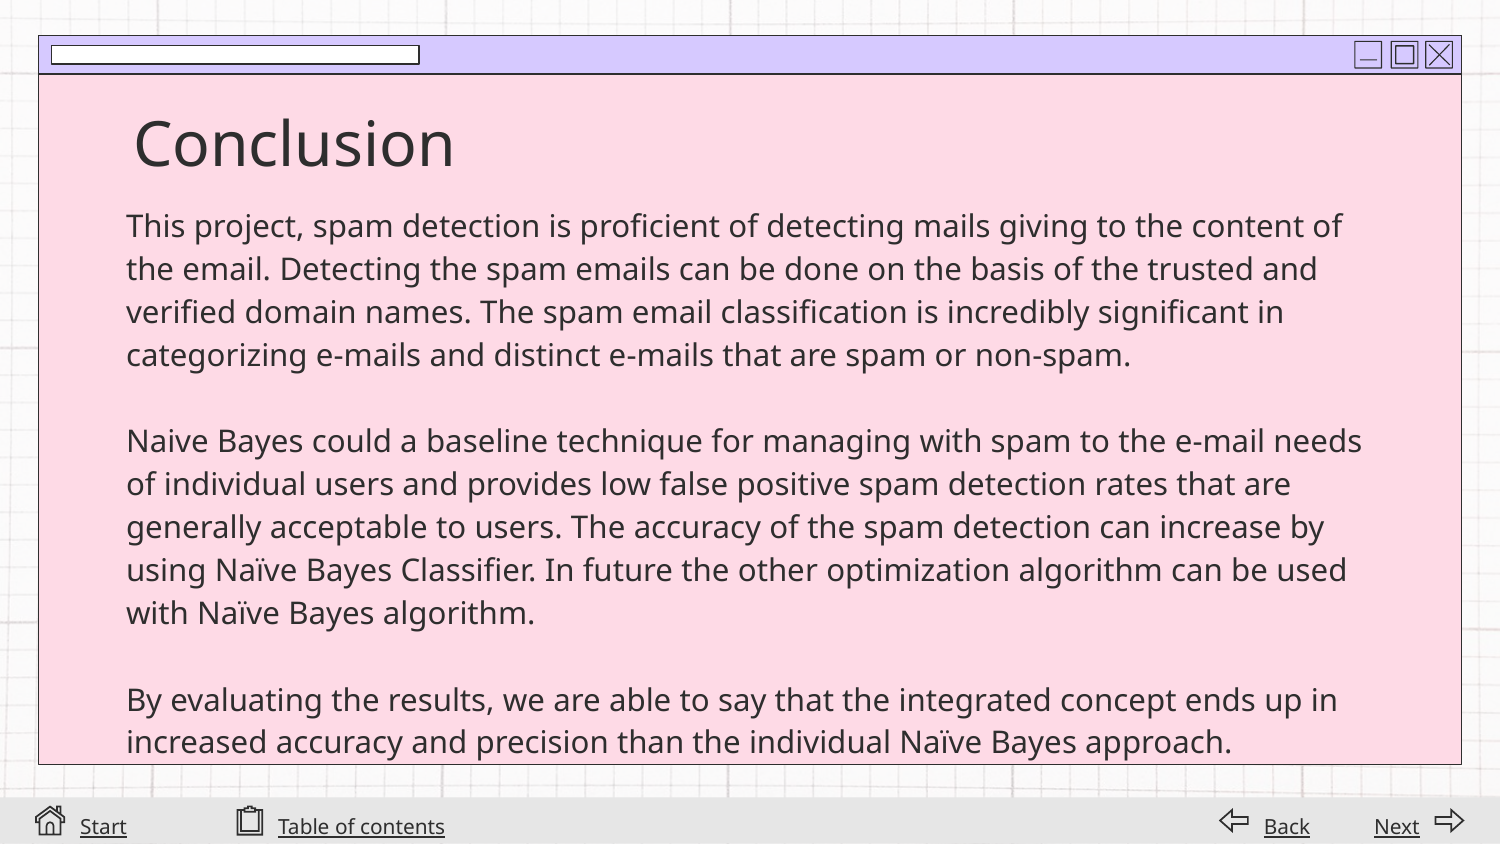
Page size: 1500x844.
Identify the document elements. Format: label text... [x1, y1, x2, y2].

text_box [236, 805, 264, 836]
subtitle Back [1248, 794, 1331, 844]
text_box [1435, 808, 1465, 834]
text_box [35, 805, 65, 836]
text_box [1218, 808, 1248, 833]
subtitle Next [1352, 794, 1435, 844]
title Conclusion [118, 88, 1382, 185]
list This project, spam detection is proficient of detecting mails giving to the content of the email. Detecting the spam emails can be done on the basis of the trusted and verified domain names. The spam email classification is incredibly significant in categorizing e-mails and distinct e-mails that are spam or non-spam. Naive Bayes could a baseline technique for managing with spam to the e-mail needs of individual users and provides low false positive spam detection rates that are generally acceptable to users. The accuracy of the spam detection can increase by using Naïve Bayes Classifier. In future the other optimization algorithm can be used with Naïve Bayes algorithm. By evaluating the results, we are able to say that the integrated concept ends up in increased accuracy and precision than the individual Naïve Bayes approach. [111, 185, 1397, 748]
subtitle Start [65, 794, 182, 844]
subtitle Table of contents [263, 794, 494, 844]
